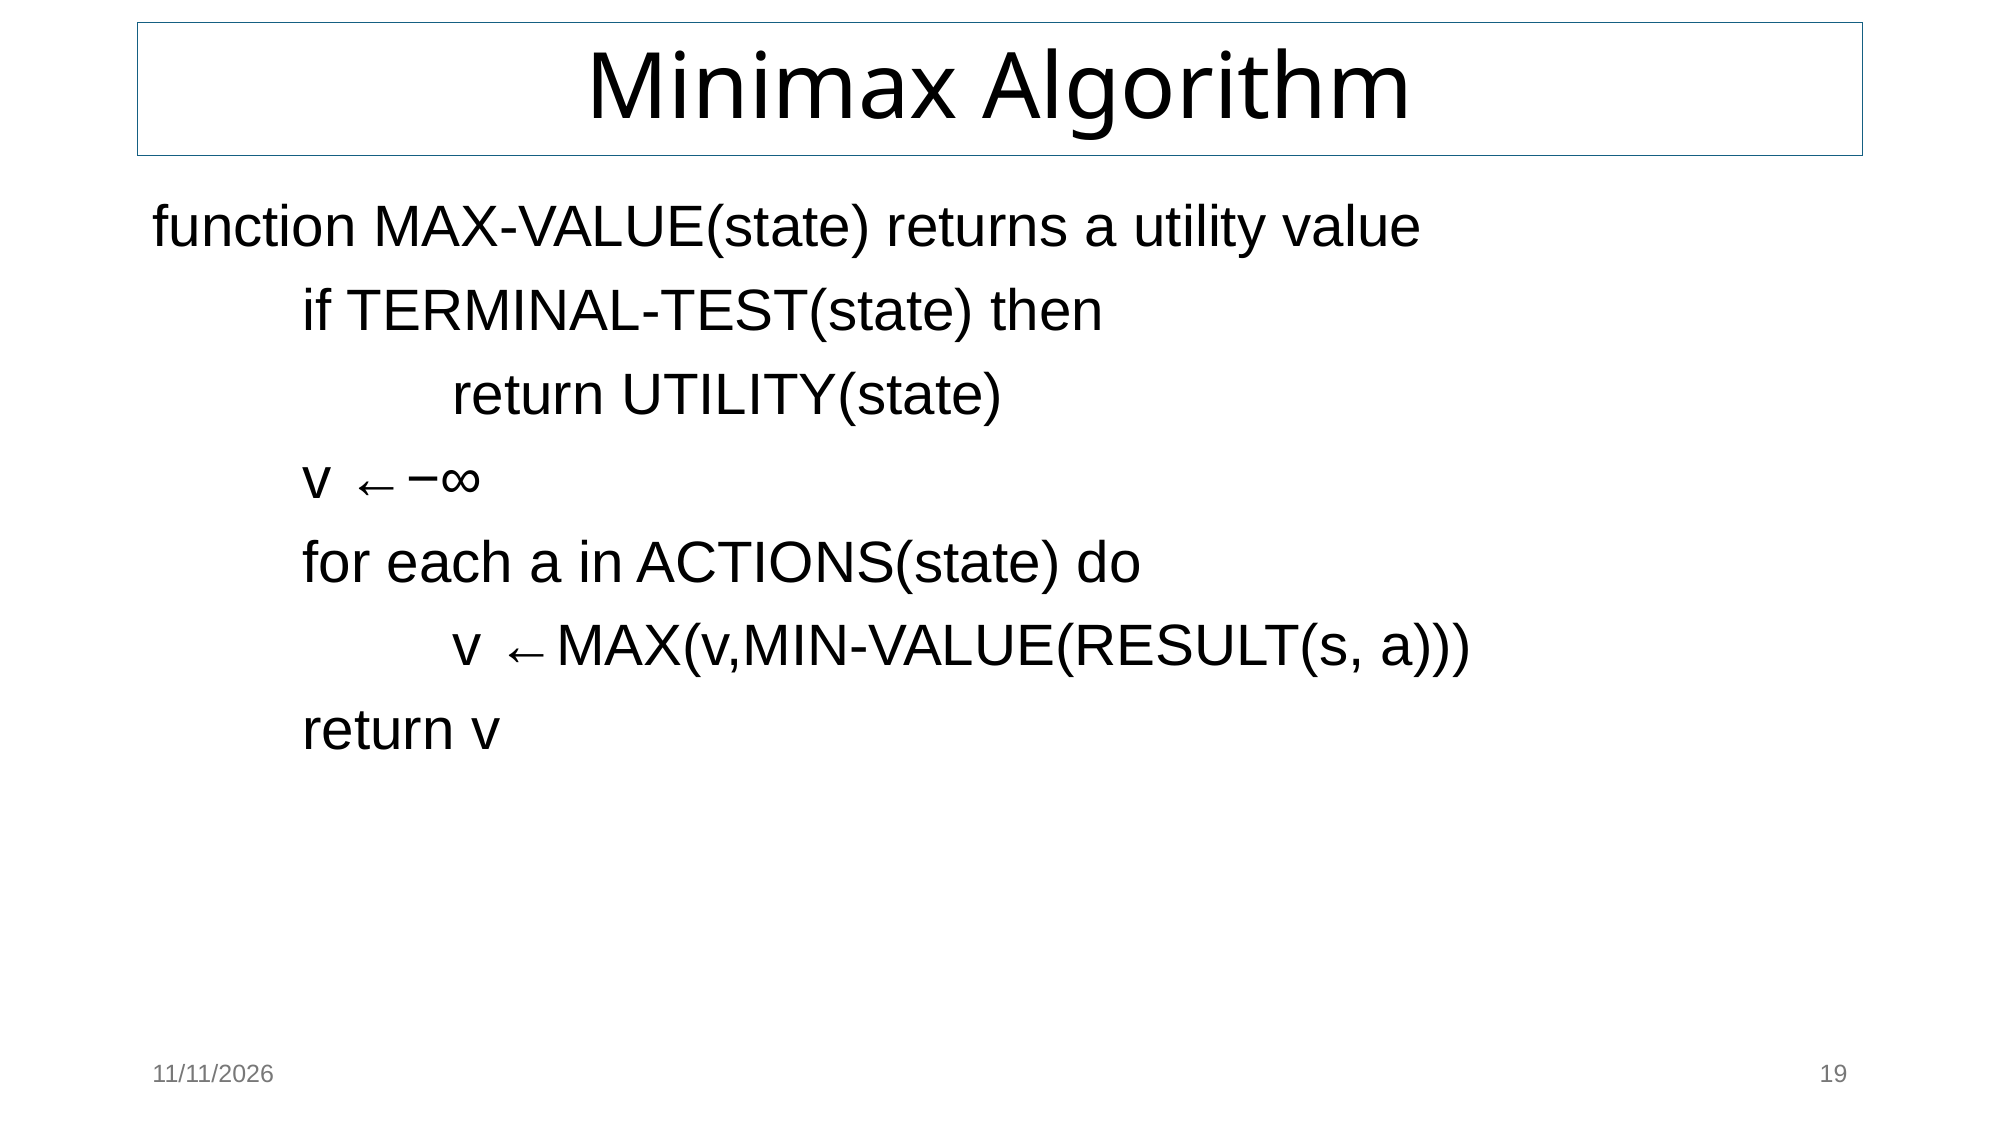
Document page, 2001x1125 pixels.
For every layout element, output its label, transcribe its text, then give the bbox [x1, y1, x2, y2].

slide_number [137, 1042, 588, 1103]
title Minimax Algorithm [137, 22, 1863, 156]
list function MAX-VALUE(state) returns a utility value if TERMINAL-TEST(state) then return UTILITY(state) v ←−∞ for each a in ACTIONS(state) do v ←MAX(v,MIN-VALUE(RESULT(s, a))) return v [137, 188, 1863, 1014]
slide_number 19 [1412, 1042, 1863, 1103]
